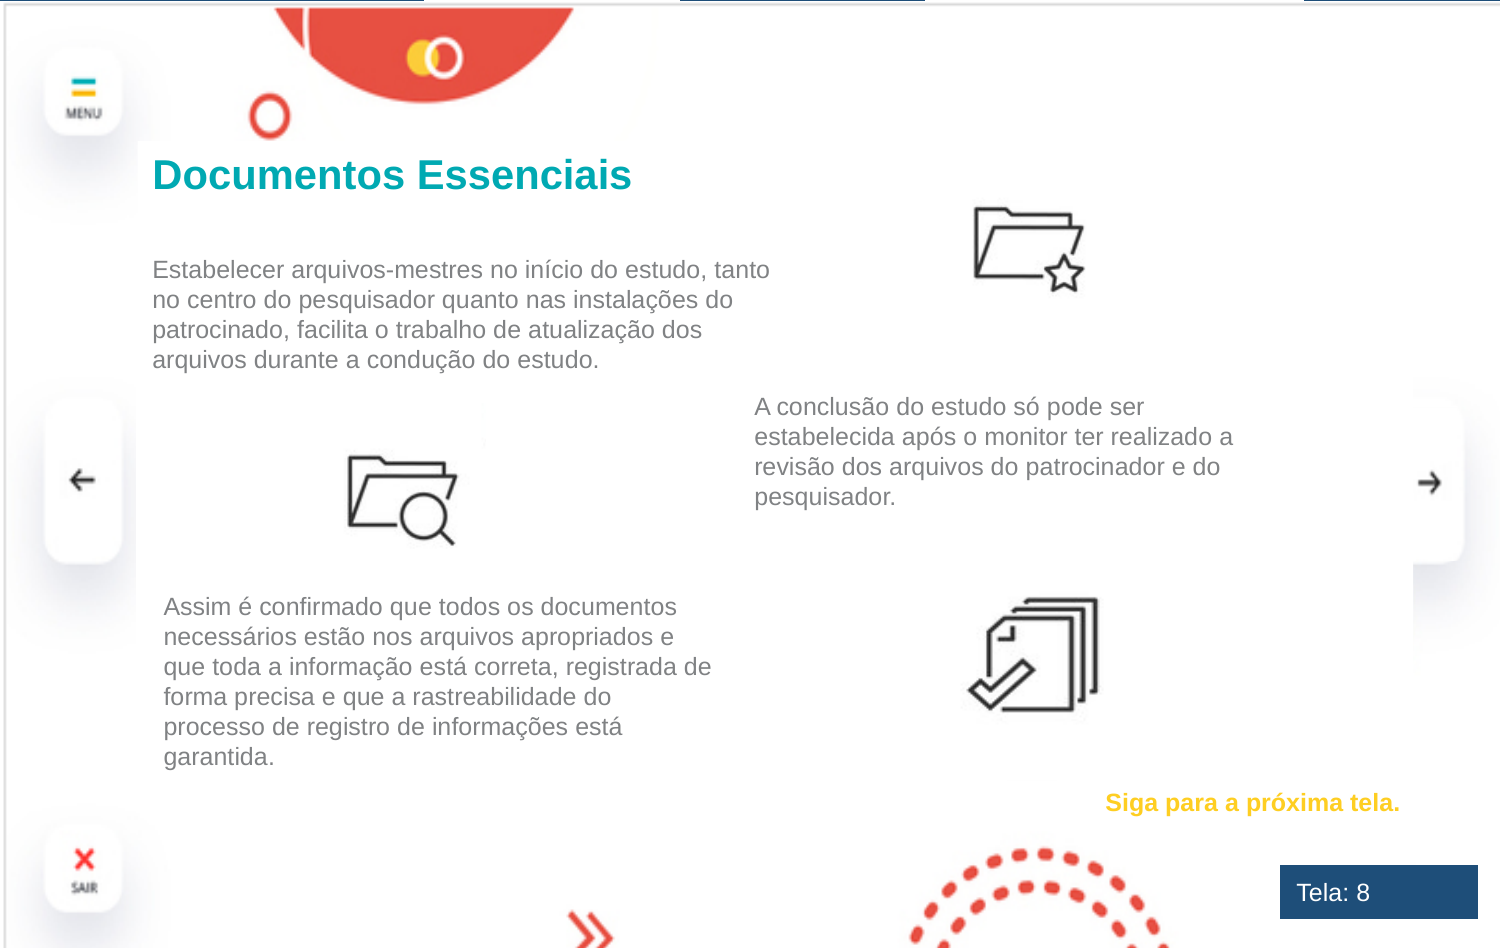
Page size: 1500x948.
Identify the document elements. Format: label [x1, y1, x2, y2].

picture [282, 403, 487, 564]
picture [946, 159, 1130, 329]
text_box [0, 0, 1500, 948]
picture [929, 527, 1149, 781]
picture [1412, 406, 1471, 561]
